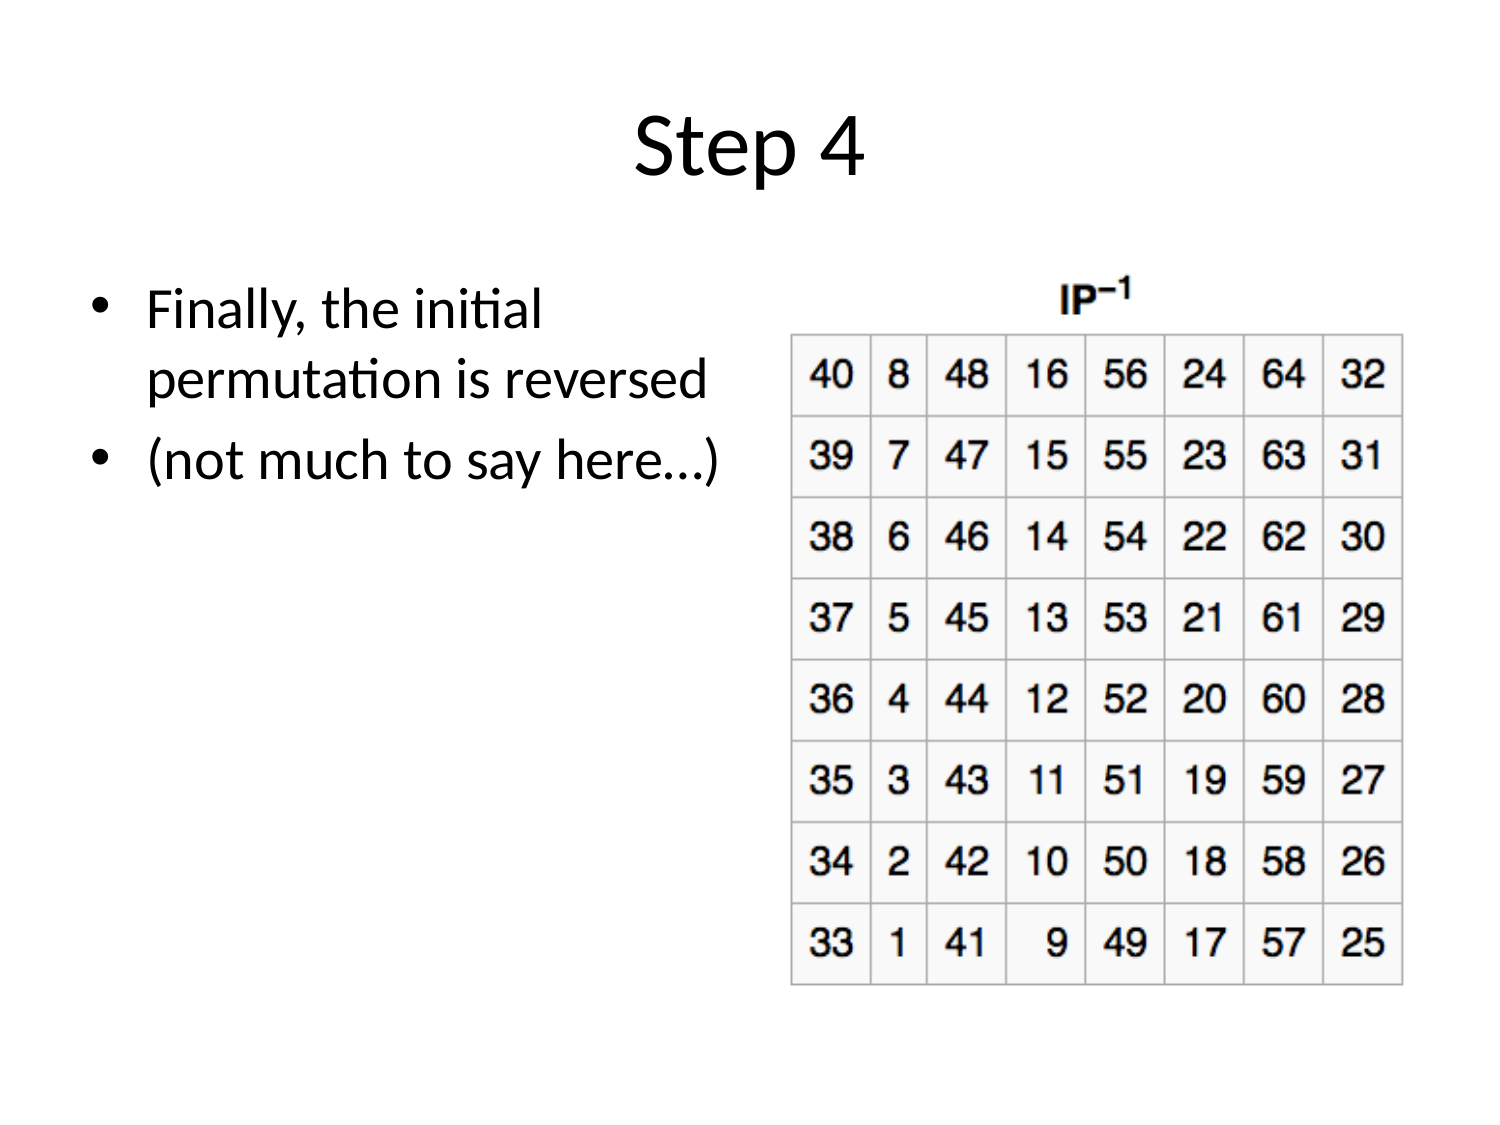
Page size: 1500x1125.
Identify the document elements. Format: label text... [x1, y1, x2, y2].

list Finally, the initial permutation is reversed (not much to say here…) [75, 262, 738, 1005]
title Step 4 [75, 45, 1425, 233]
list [762, 262, 1426, 1006]
